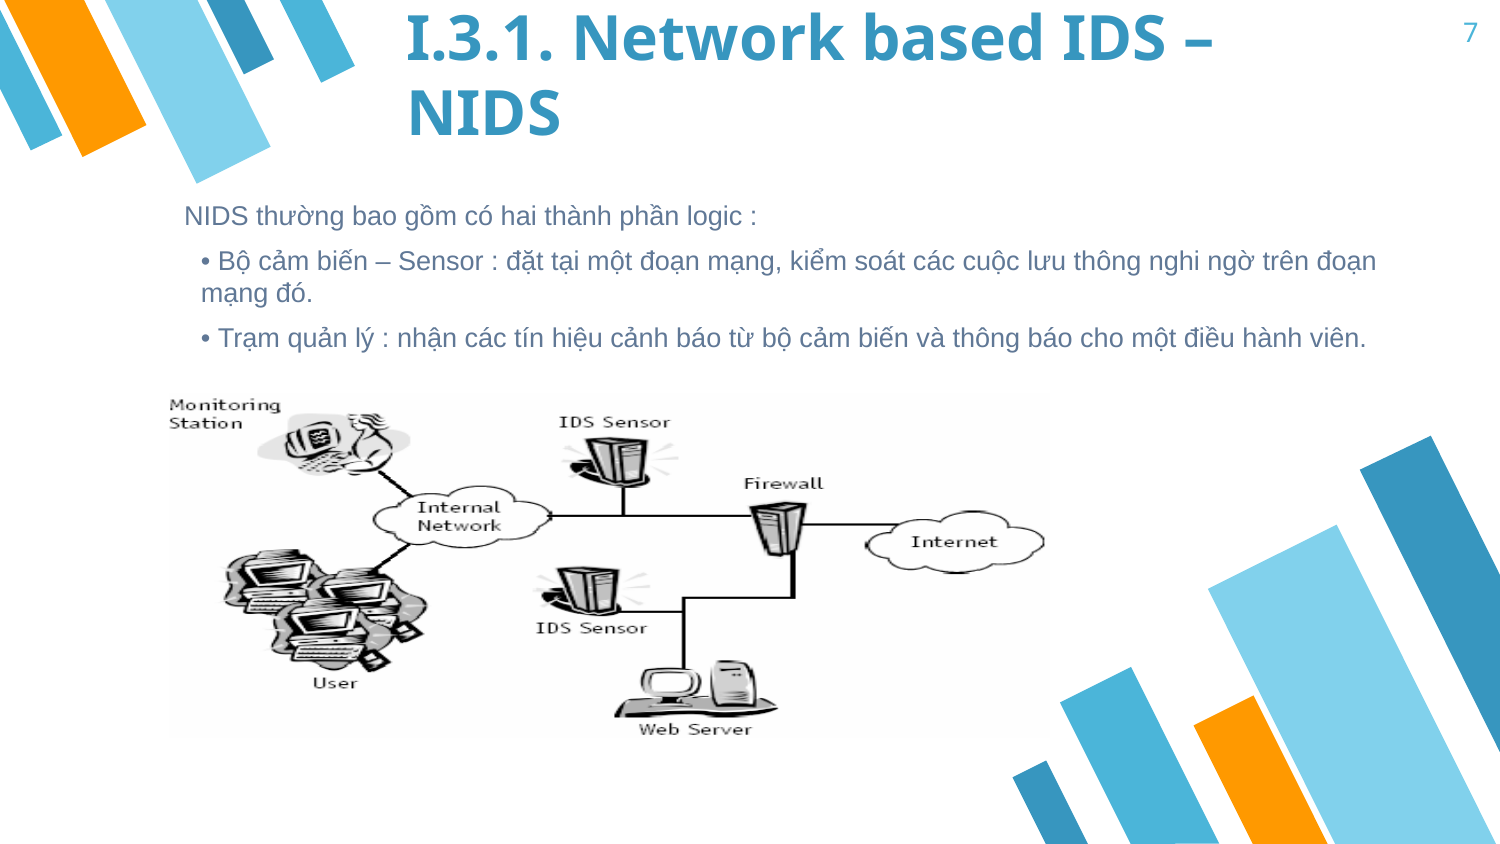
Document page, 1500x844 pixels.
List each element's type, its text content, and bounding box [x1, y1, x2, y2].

title I.3.1. Network based IDS – NIDS [391, 50, 1337, 163]
slide_number 7 [1403, 0, 1494, 65]
list NIDS thường bao gồm có hai thành phần logic : • Bộ cảm biến – Sensor : đặt tại một đoạn mạng, kiểm soát các cuộc lưu thông nghi ngờ trên đoạn mạng đó. • Trạm quản lý : nhận các tín hiệu cảnh báo từ bộ cảm biến và thông báo cho một điều hành viên. [169, 182, 1415, 394]
picture [168, 393, 1051, 738]
